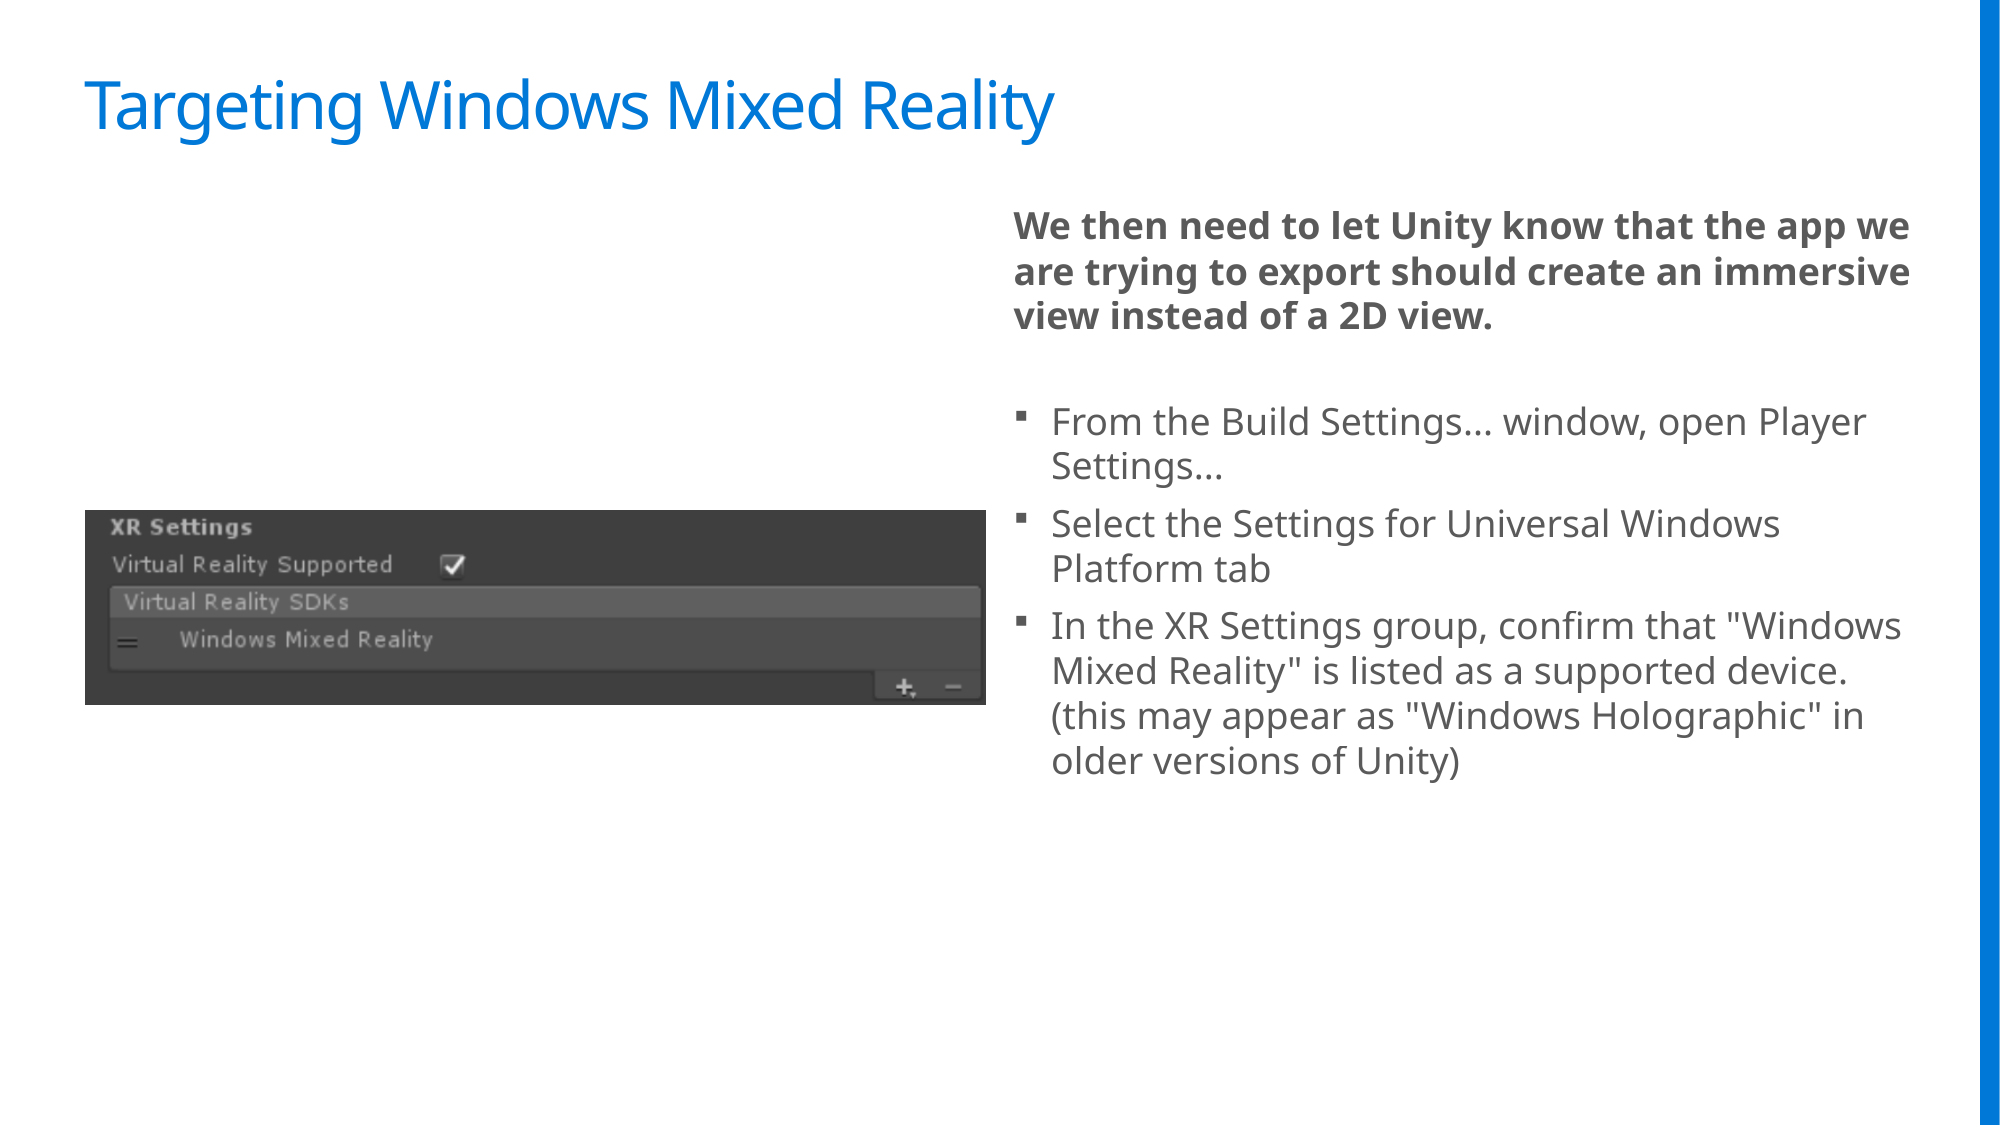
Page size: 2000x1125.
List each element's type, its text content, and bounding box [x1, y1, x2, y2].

title Targeting Windows Mixed Reality [85, 64, 1914, 156]
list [84, 510, 986, 705]
list We then need to let Unity know that the app we are trying to export should create an immersive view instead of a 2D view. From the Build Settings... window, open Player Settings... Select the Settings for Universal Windows Platform tab In the XR Settings group, confirm that "Windows Mixed Reality" is listed as a supported device. (this may appear as "Windows Holographic" in older versions of Unity) [1013, 195, 1914, 1020]
